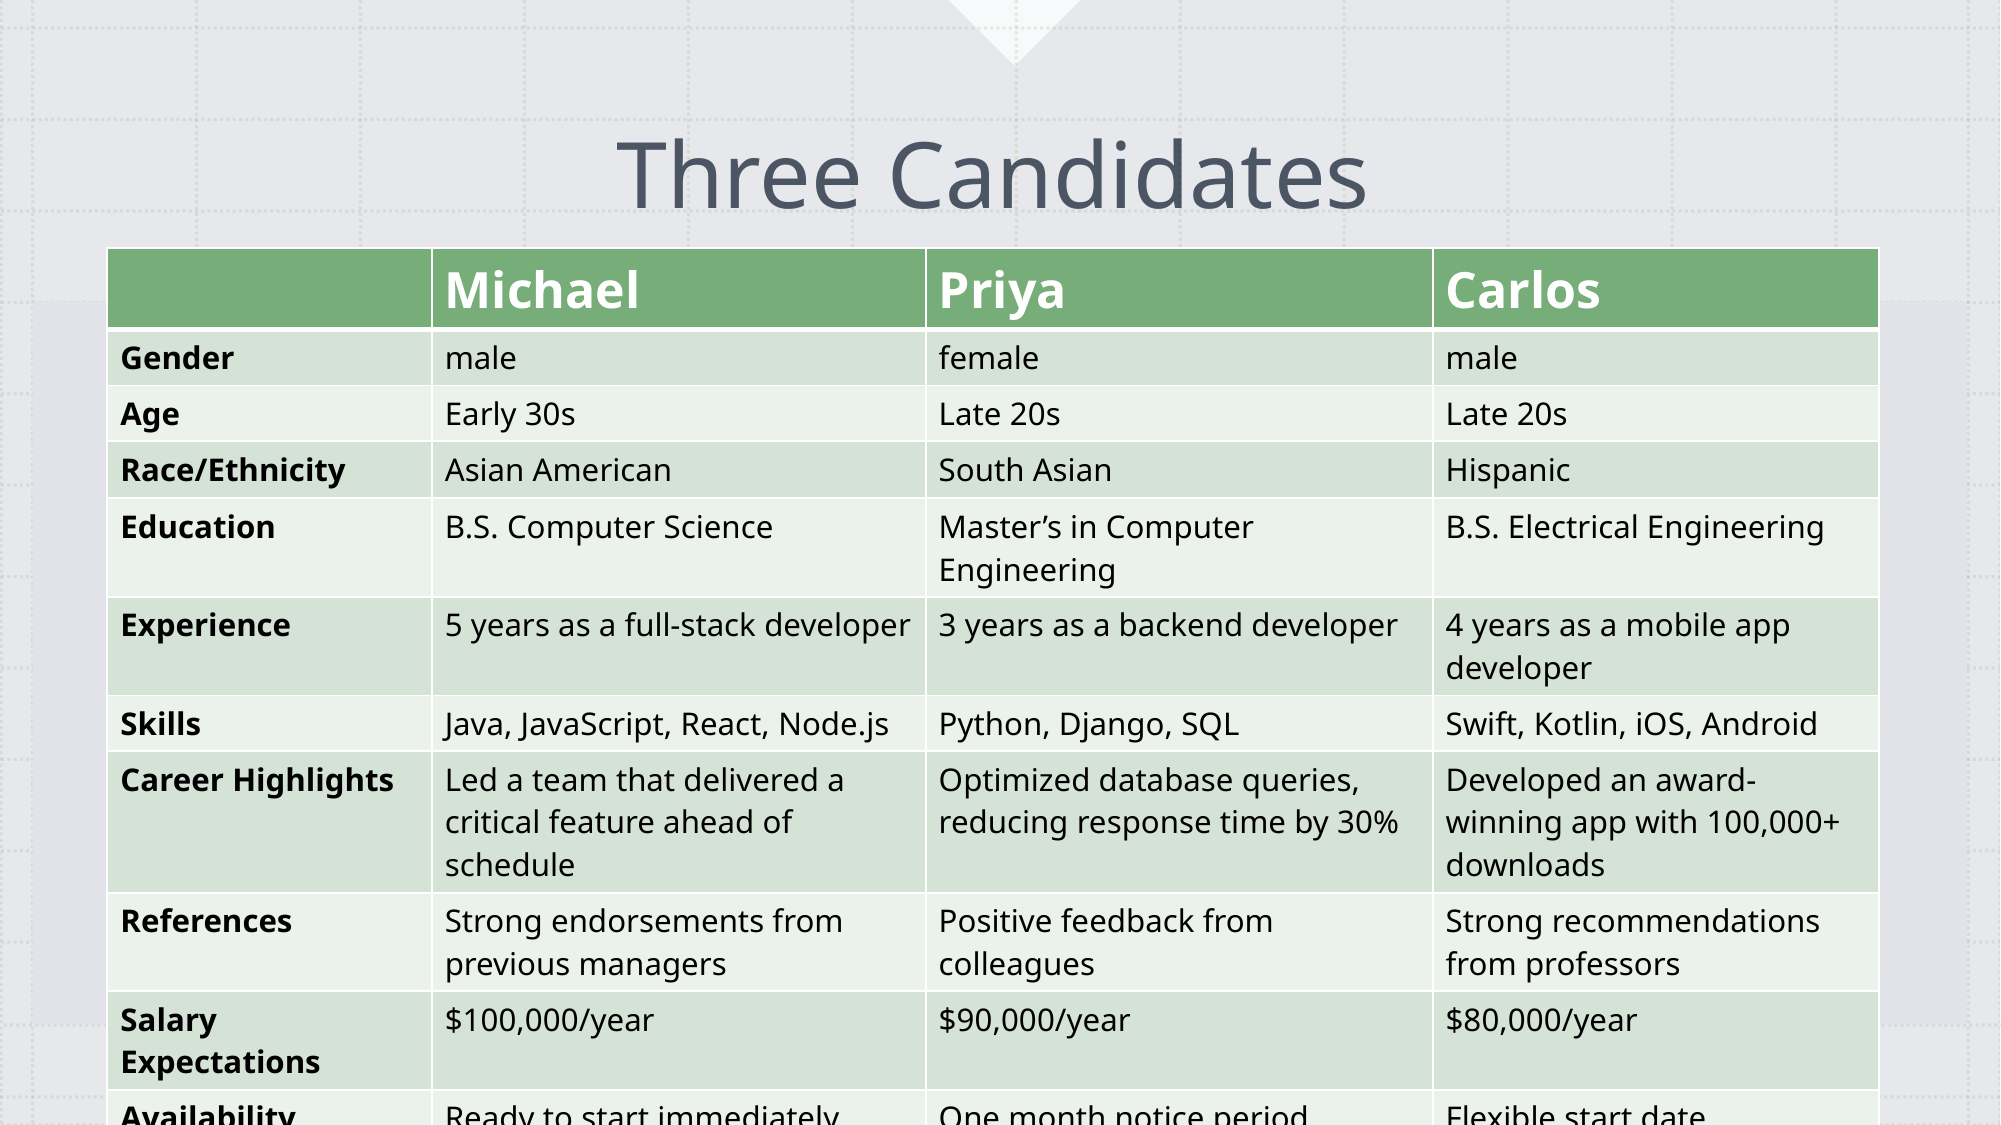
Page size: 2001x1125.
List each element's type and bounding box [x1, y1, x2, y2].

text_box [0, 0, 2000, 1125]
